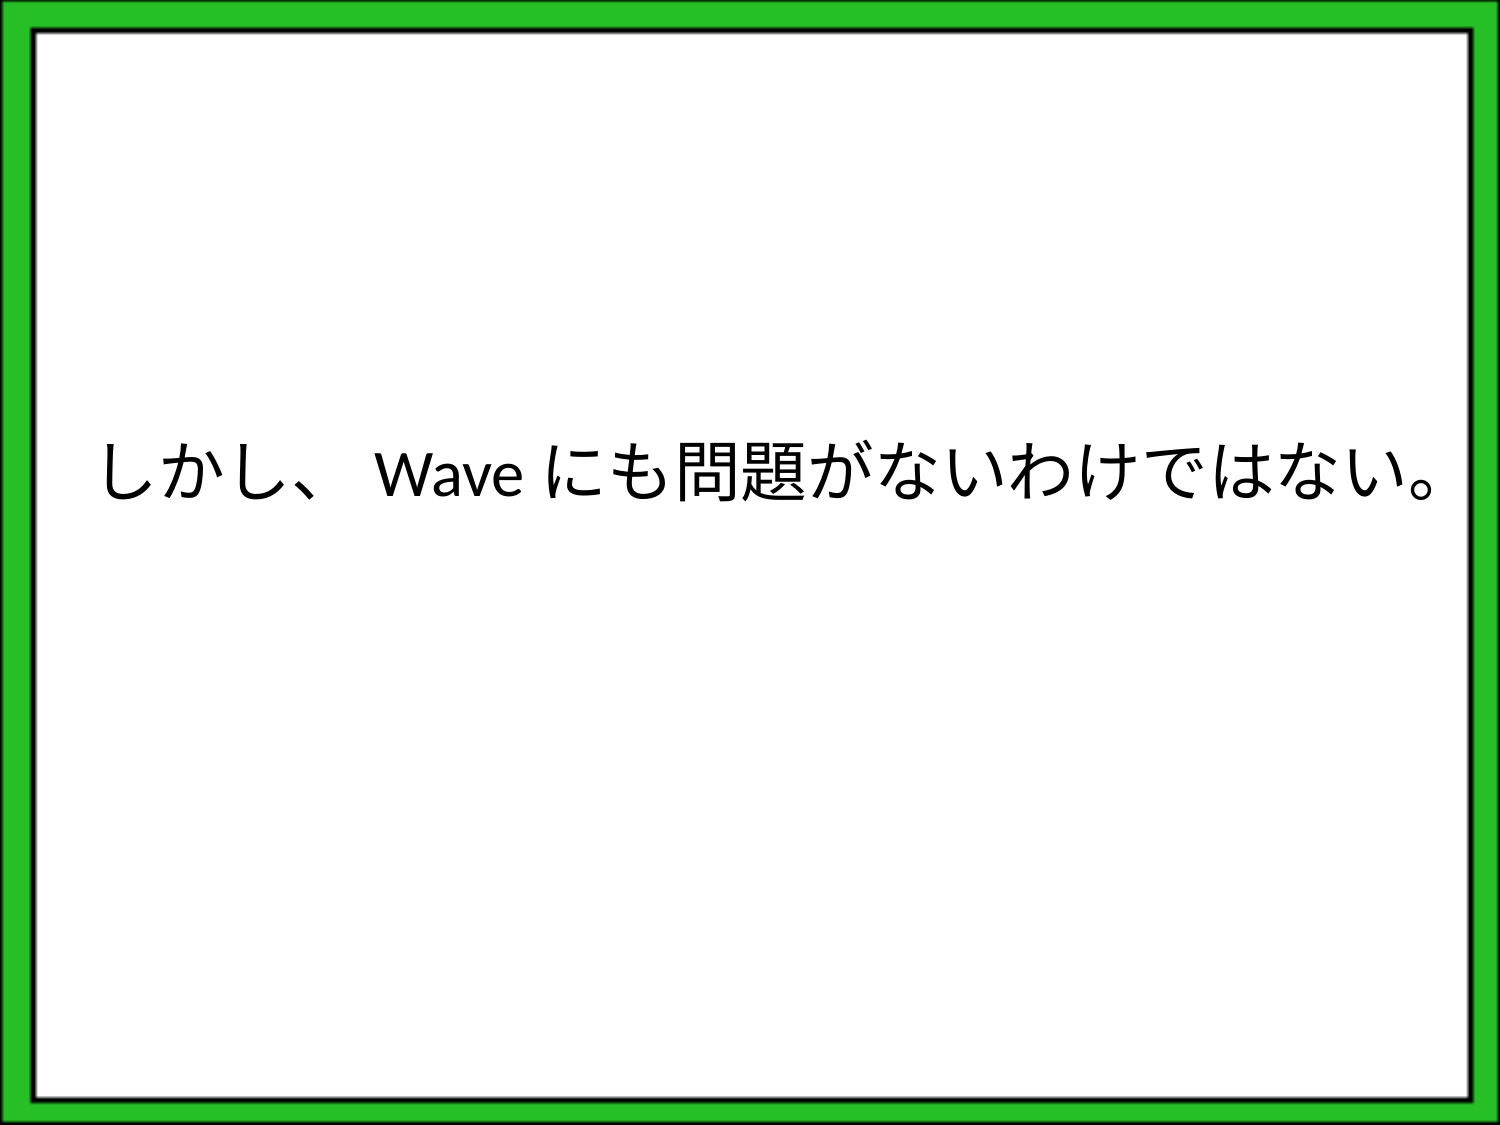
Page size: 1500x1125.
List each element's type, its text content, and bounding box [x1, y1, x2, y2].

picture [0, 0, 1500, 1125]
list しかし、Waveにも問題がないわけではない。 [75, 421, 1425, 598]
